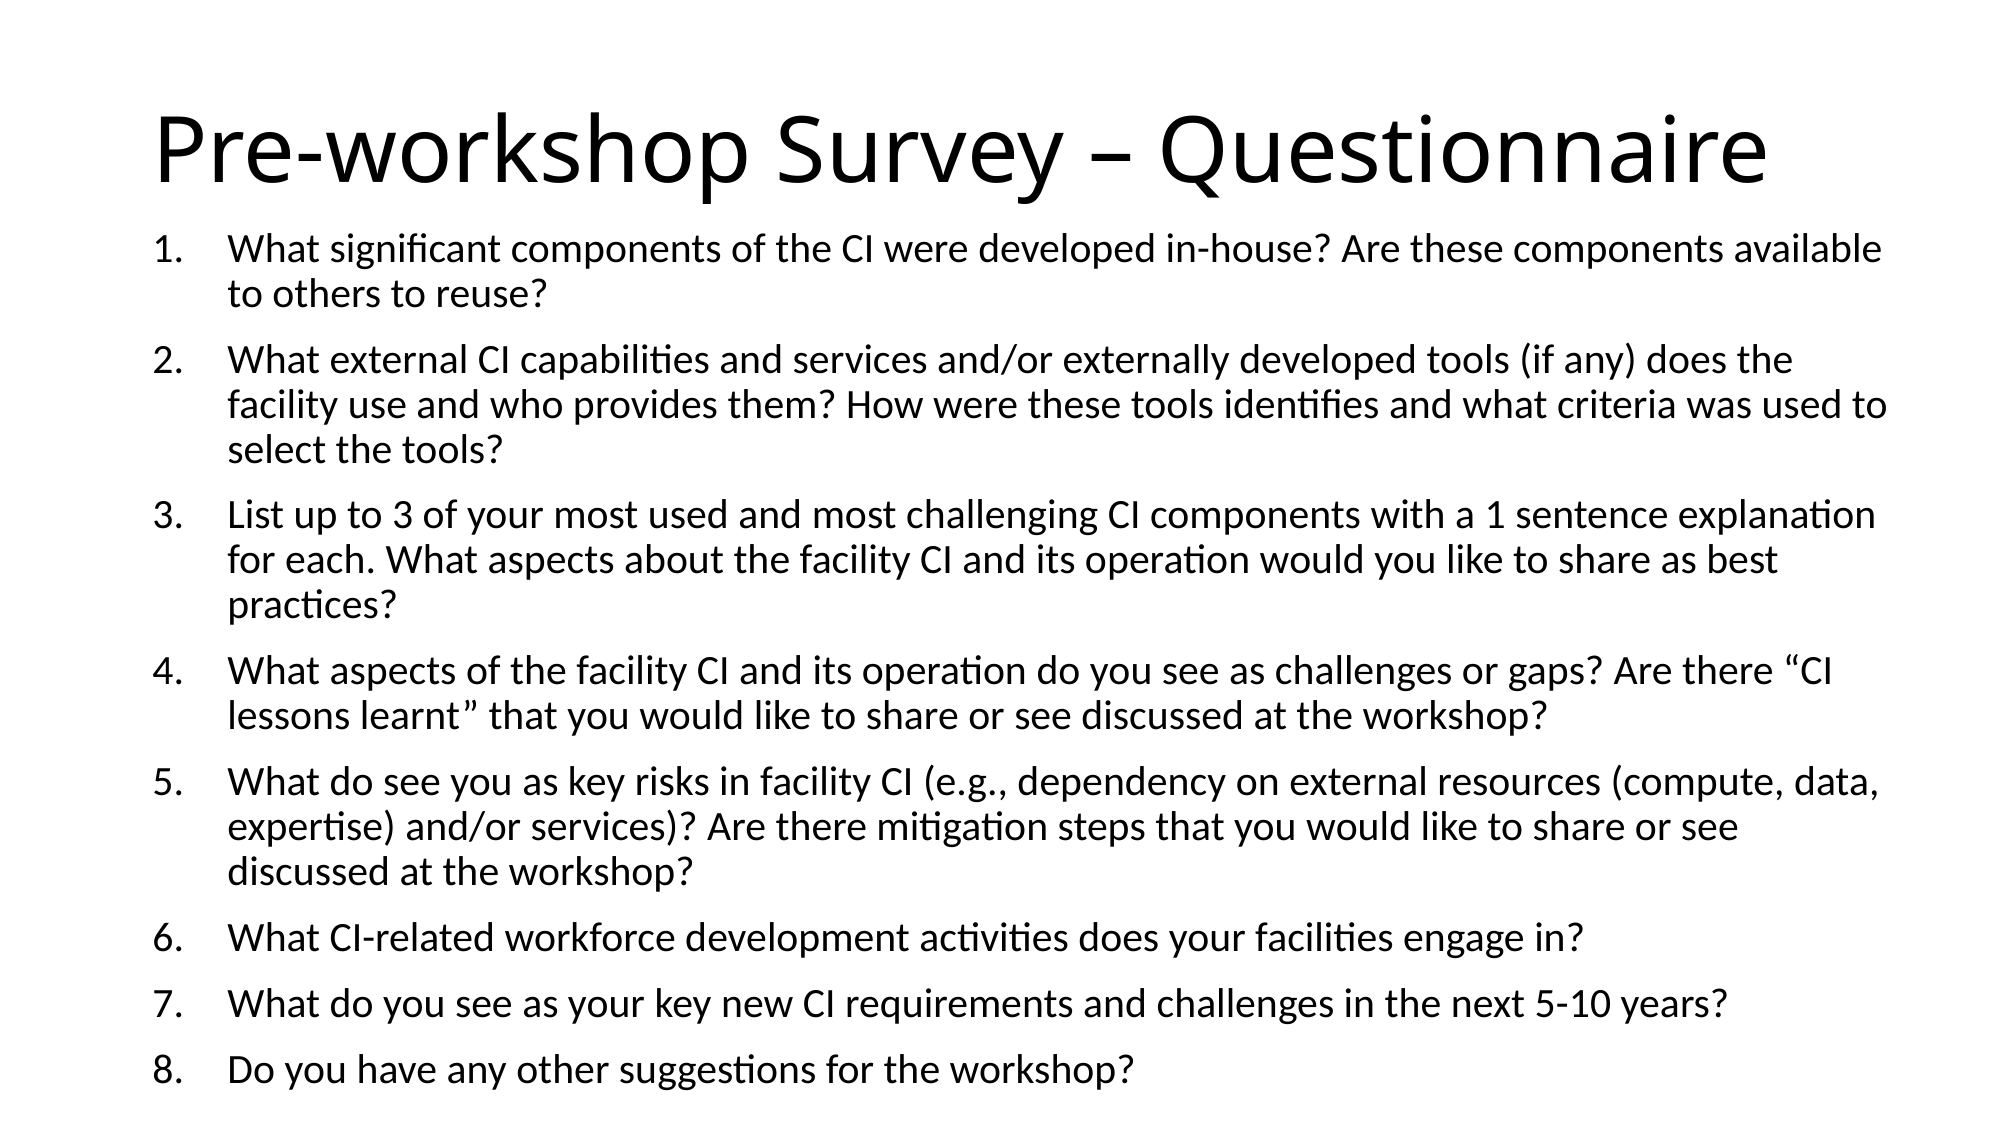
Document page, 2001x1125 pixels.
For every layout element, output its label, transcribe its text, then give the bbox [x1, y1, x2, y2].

title Pre-workshop Survey – Questionnaire [137, 43, 1863, 218]
list What significant components of the CI were developed in-house? Are these components available to others to reuse? What external CI capabilities and services and/or externally developed tools (if any) does the facility use and who provides them? How were these tools identifies and what criteria was used to select the tools? List up to 3 of your most used and most challenging CI components with a 1 sentence explanation for each. What aspects about the facility CI and its operation would you like to share as best practices? What aspects of the facility CI and its operation do you see as challenges or gaps? Are there “CI lessons learnt” that you would like to share or see discussed at the workshop? What do see you as key risks in facility CI (e.g., dependency on external resources (compute, data, expertise) and/or services)? Are there mitigation steps that you would like to share or see discussed at the workshop? What CI-related workforce development activities does your facilities engage in? What do you see as your key new CI requirements and challenges in the next 5-10 years? Do you have any other suggestions for the workshop? [137, 218, 1913, 1091]
